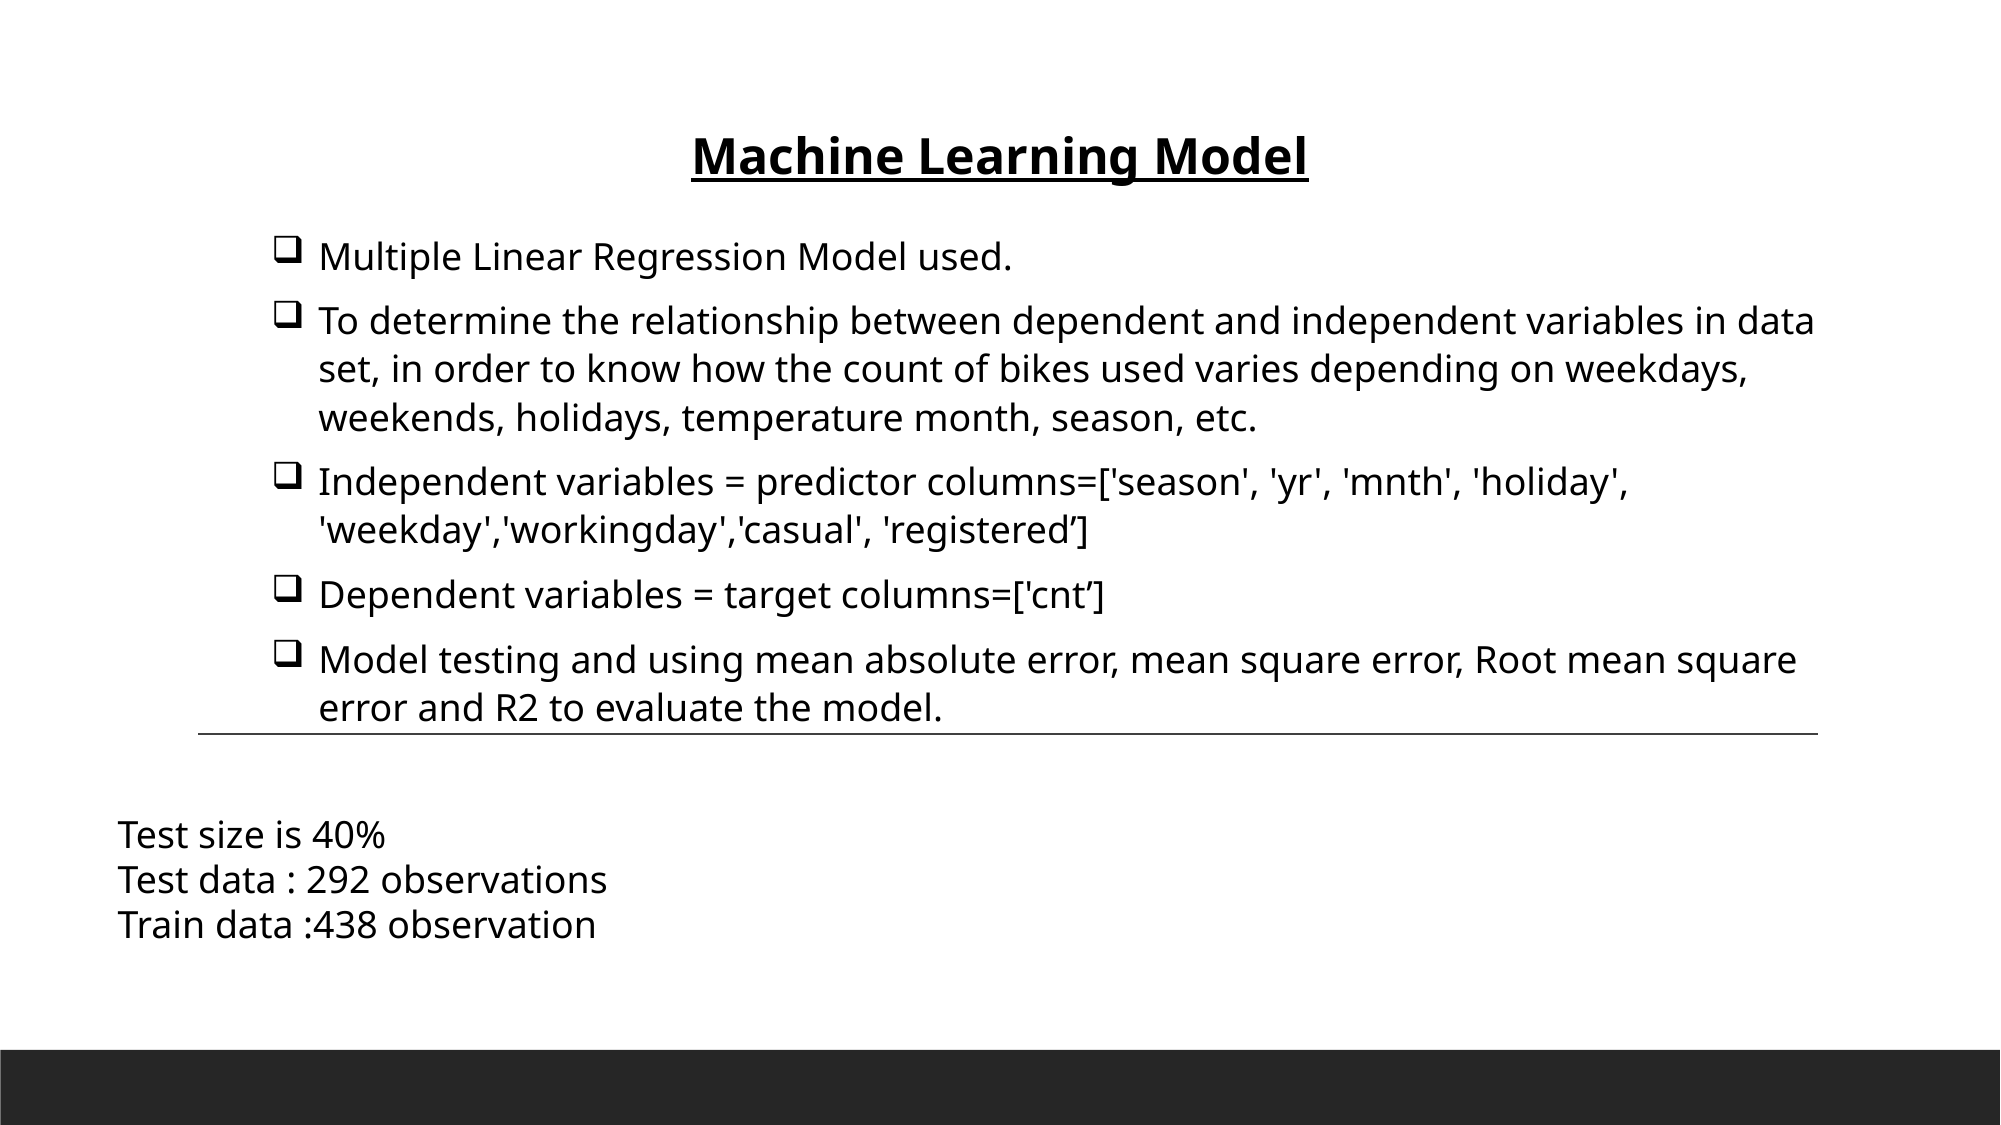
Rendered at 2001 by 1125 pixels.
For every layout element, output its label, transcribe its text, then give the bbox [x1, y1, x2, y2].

text_box Machine Learning Model Multiple Linear Regression Model used. To determine the relationship between dependent and independent variables in data set, in order to know how the count of bikes used varies depending on weekdays, weekends, holidays, temperature month, season, etc. Independent variables = predictor columns=['season', 'yr', 'mnth', 'holiday', 'weekday','workingday','casual', 'registered’] Dependent variables = target columns=['cnt’] Model testing and using mean absolute error, mean square error, Root mean square error and R2 to evaluate the model. Test size is 40% Test data : 292 observations Train data :438 observation [102, 116, 1898, 1001]
